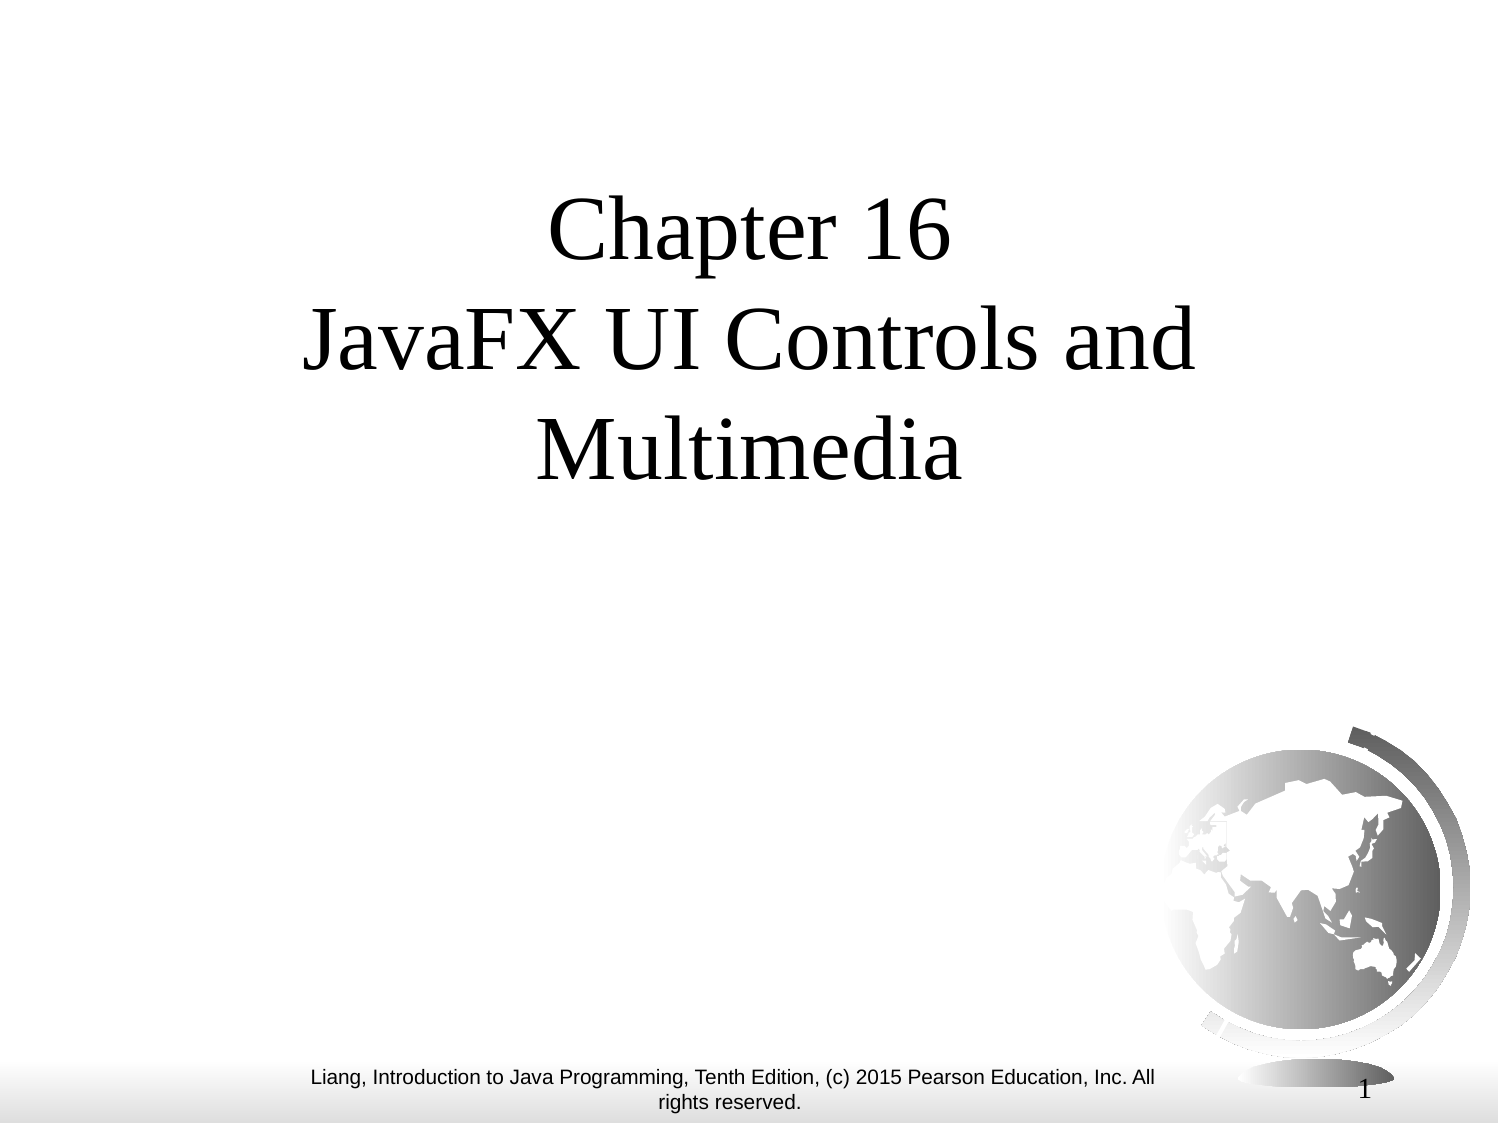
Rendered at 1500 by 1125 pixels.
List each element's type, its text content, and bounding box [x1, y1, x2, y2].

slide_number 1 [1074, 1049, 1388, 1125]
title Chapter 16 JavaFX UI Controls and Multimedia [99, 200, 1400, 420]
title Chapter 16 JavaFX UI Controls and Multimedia [99, 421, 1400, 466]
